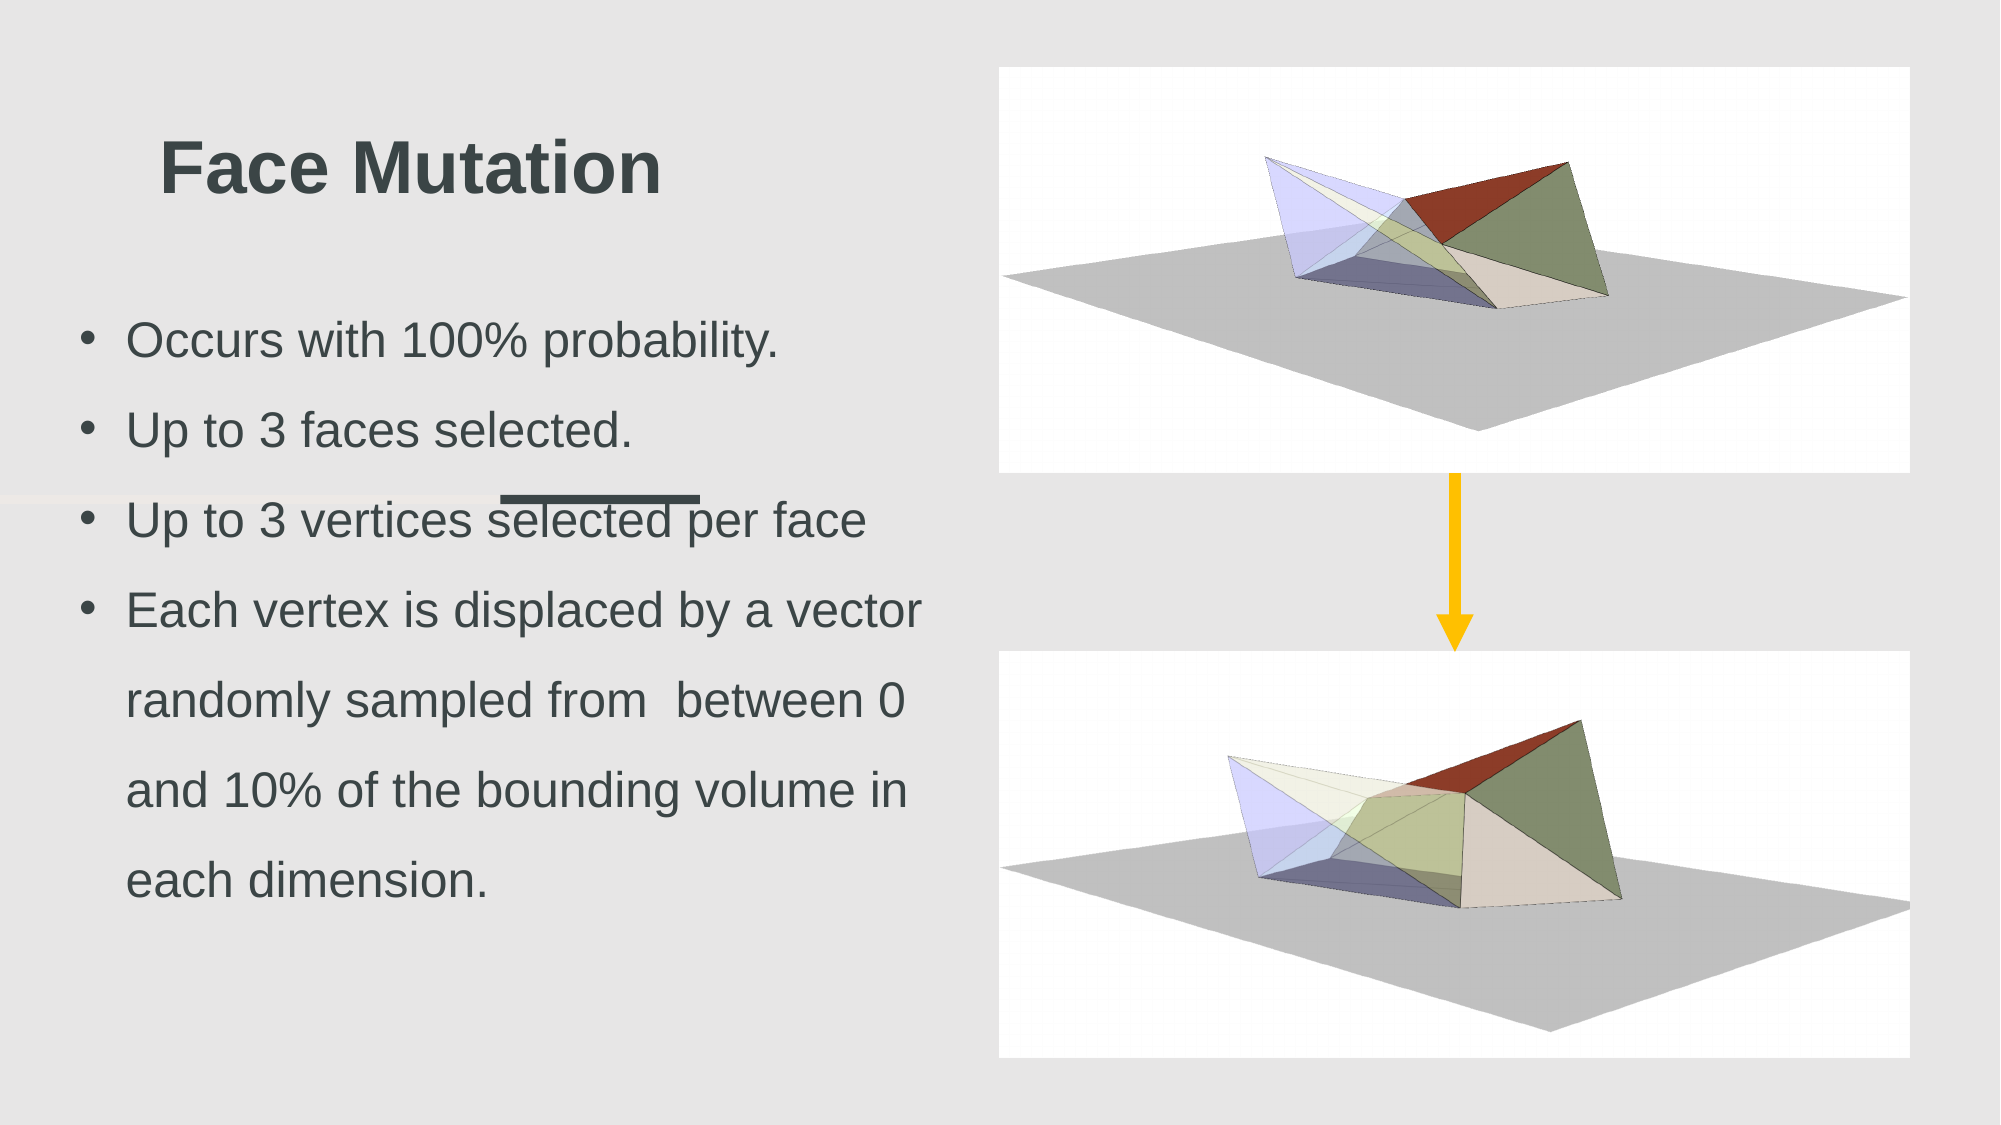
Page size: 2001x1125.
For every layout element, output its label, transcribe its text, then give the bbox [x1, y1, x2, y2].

text_box Face Mutation [144, 110, 780, 270]
picture [999, 651, 1910, 1058]
text_box Occurs with 100% probability. Up to 3 faces selected. Up to 3 vertices selected per face Each vertex is displaced by a vector randomly sampled from between 0 and 10% of the bounding volume in each dimension. [64, 270, 938, 918]
picture [999, 67, 1910, 473]
